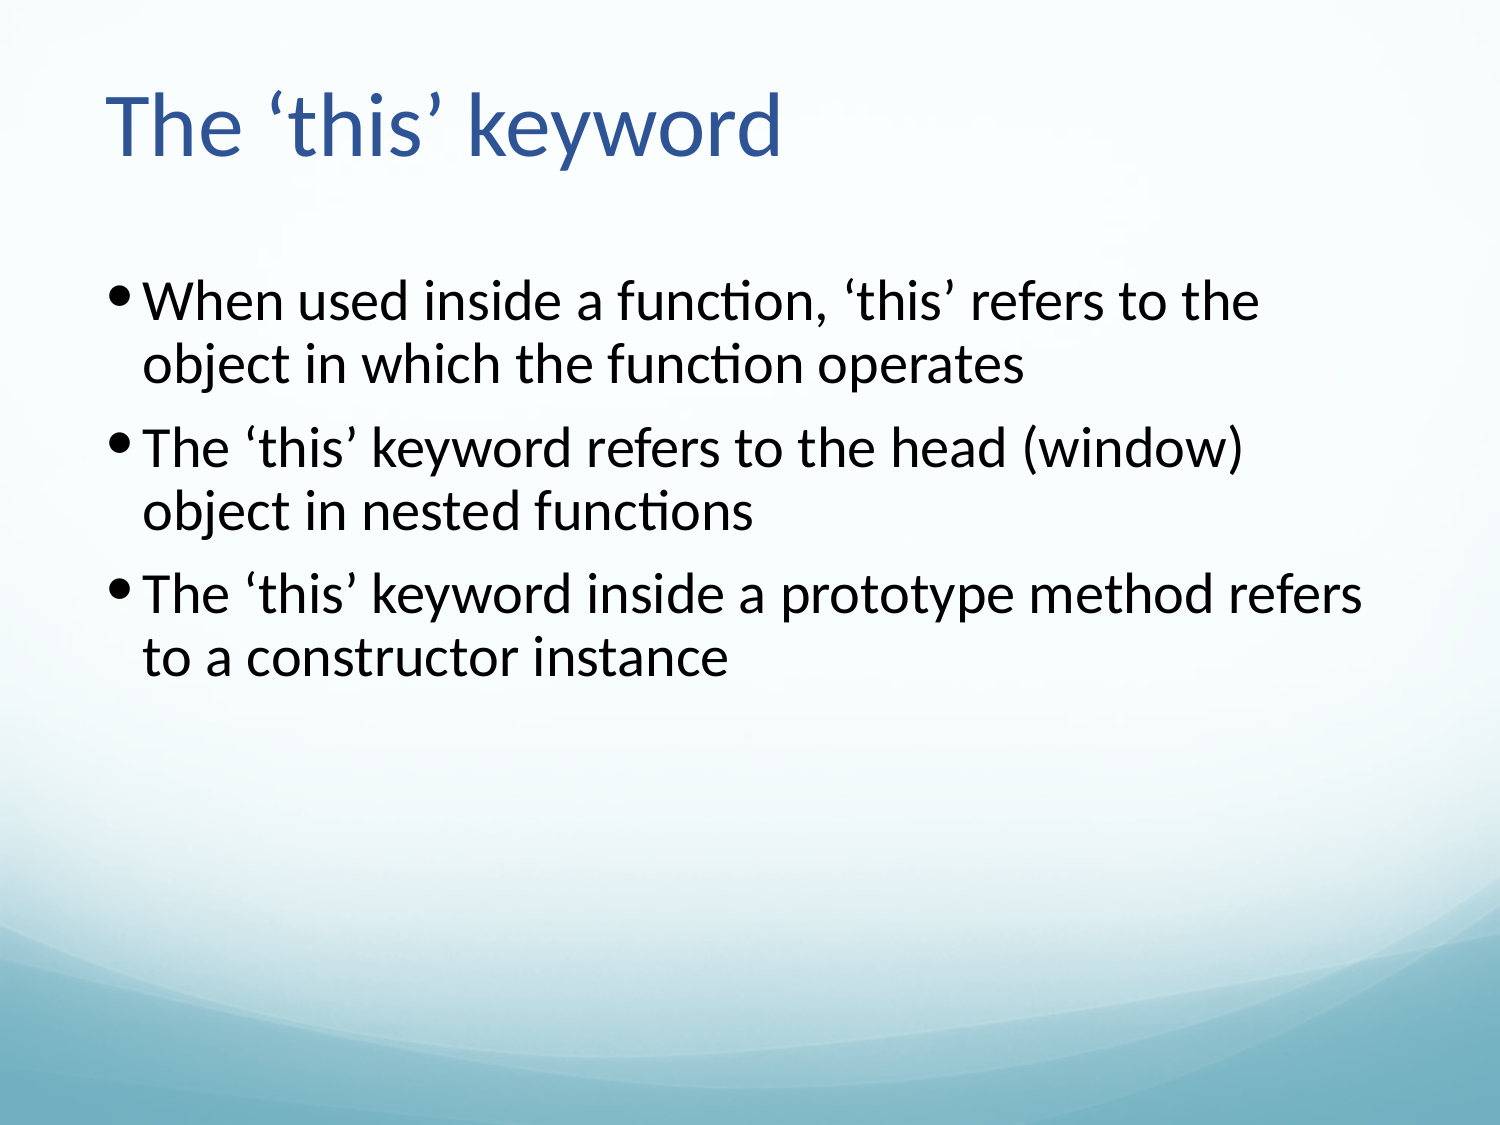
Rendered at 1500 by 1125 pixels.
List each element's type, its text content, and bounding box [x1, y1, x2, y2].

list When used inside a function, ‘this’ refers to the object in which the function operates The ‘this’ keyword refers to the head (window) object in nested functions The ‘this’ keyword inside a prototype method refers to a constructor instance [90, 262, 1410, 975]
title The ‘this’ keyword [90, 17, 1410, 237]
